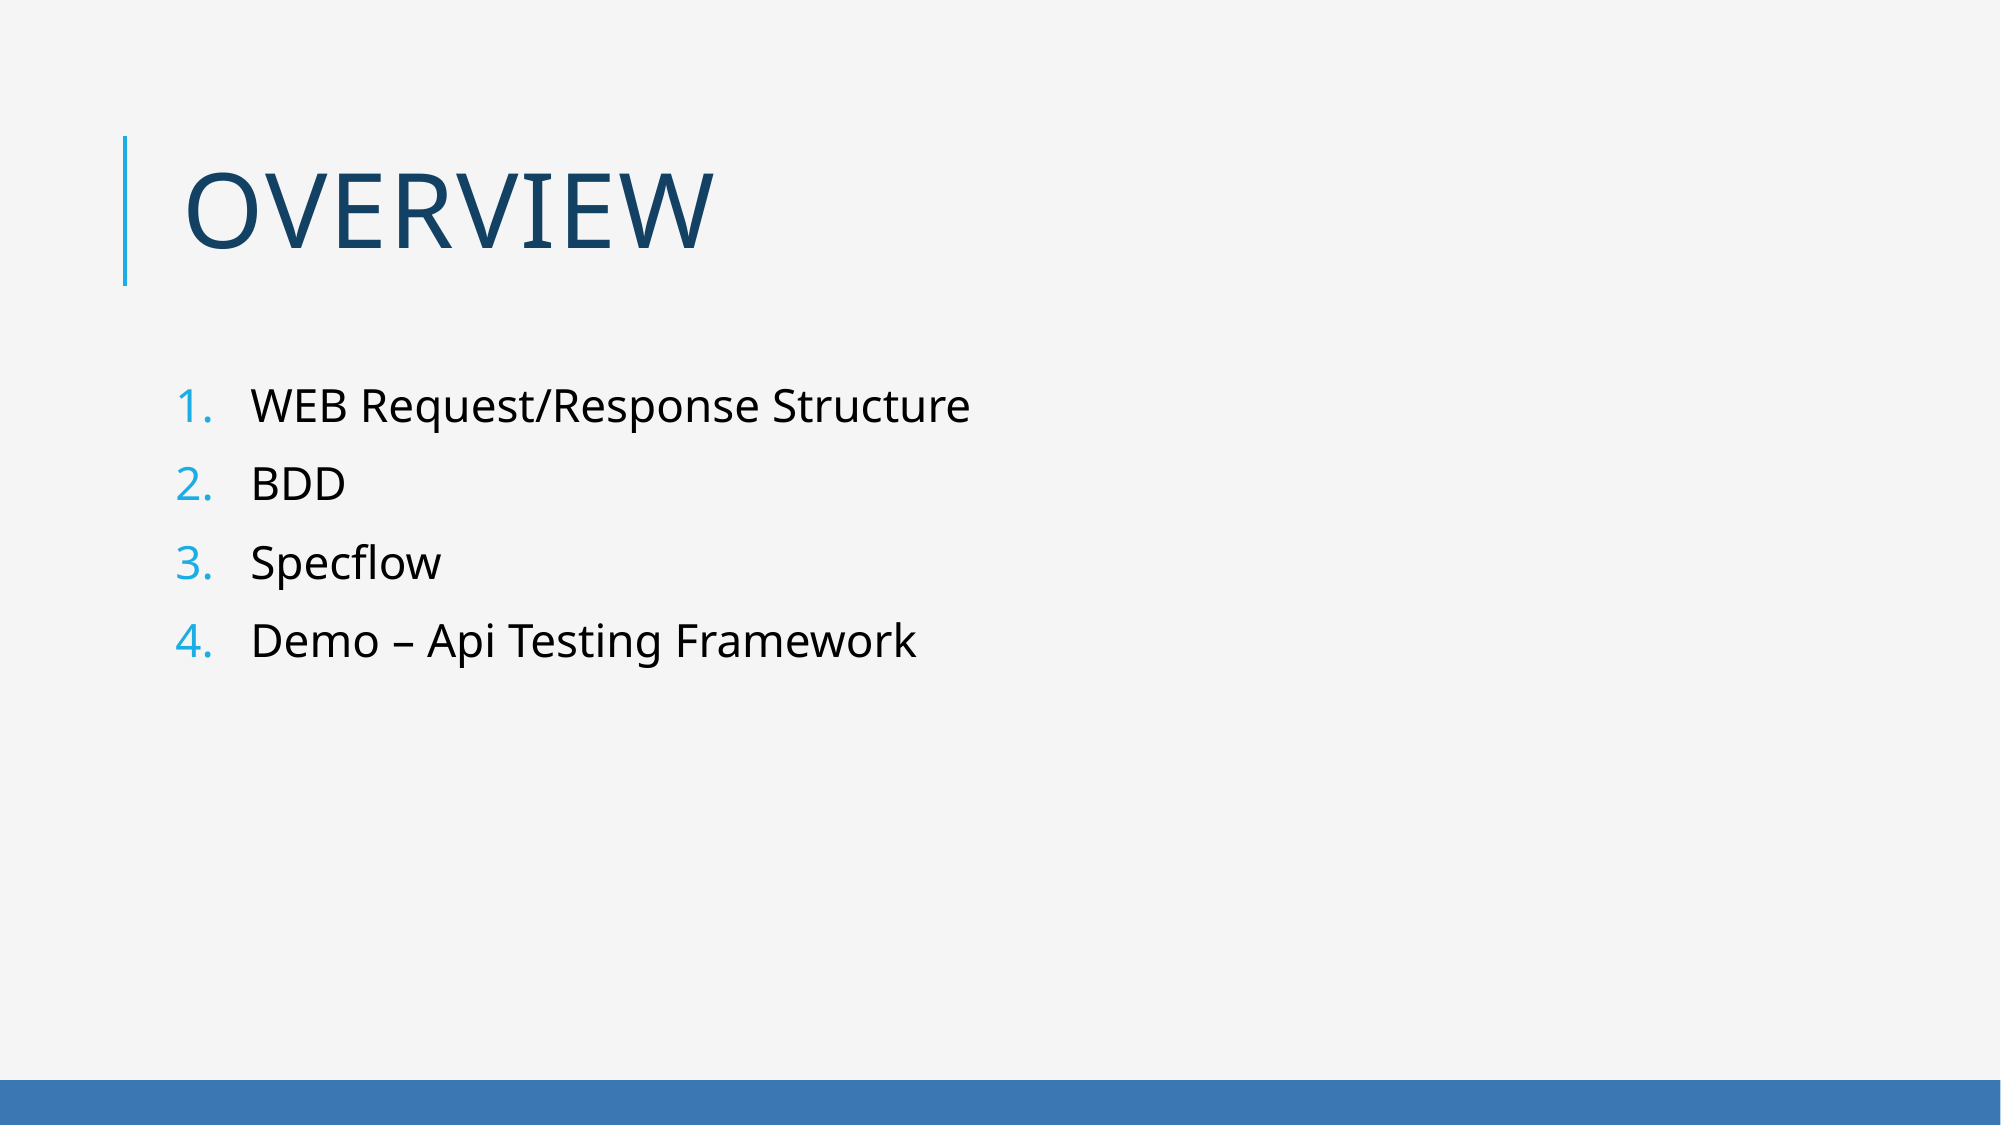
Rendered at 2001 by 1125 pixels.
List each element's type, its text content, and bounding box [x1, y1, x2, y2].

list WEB Request/Response Structure BDD Specflow Demo – Api Testing Framework [168, 375, 1763, 1035]
title Overview [168, 96, 1763, 342]
